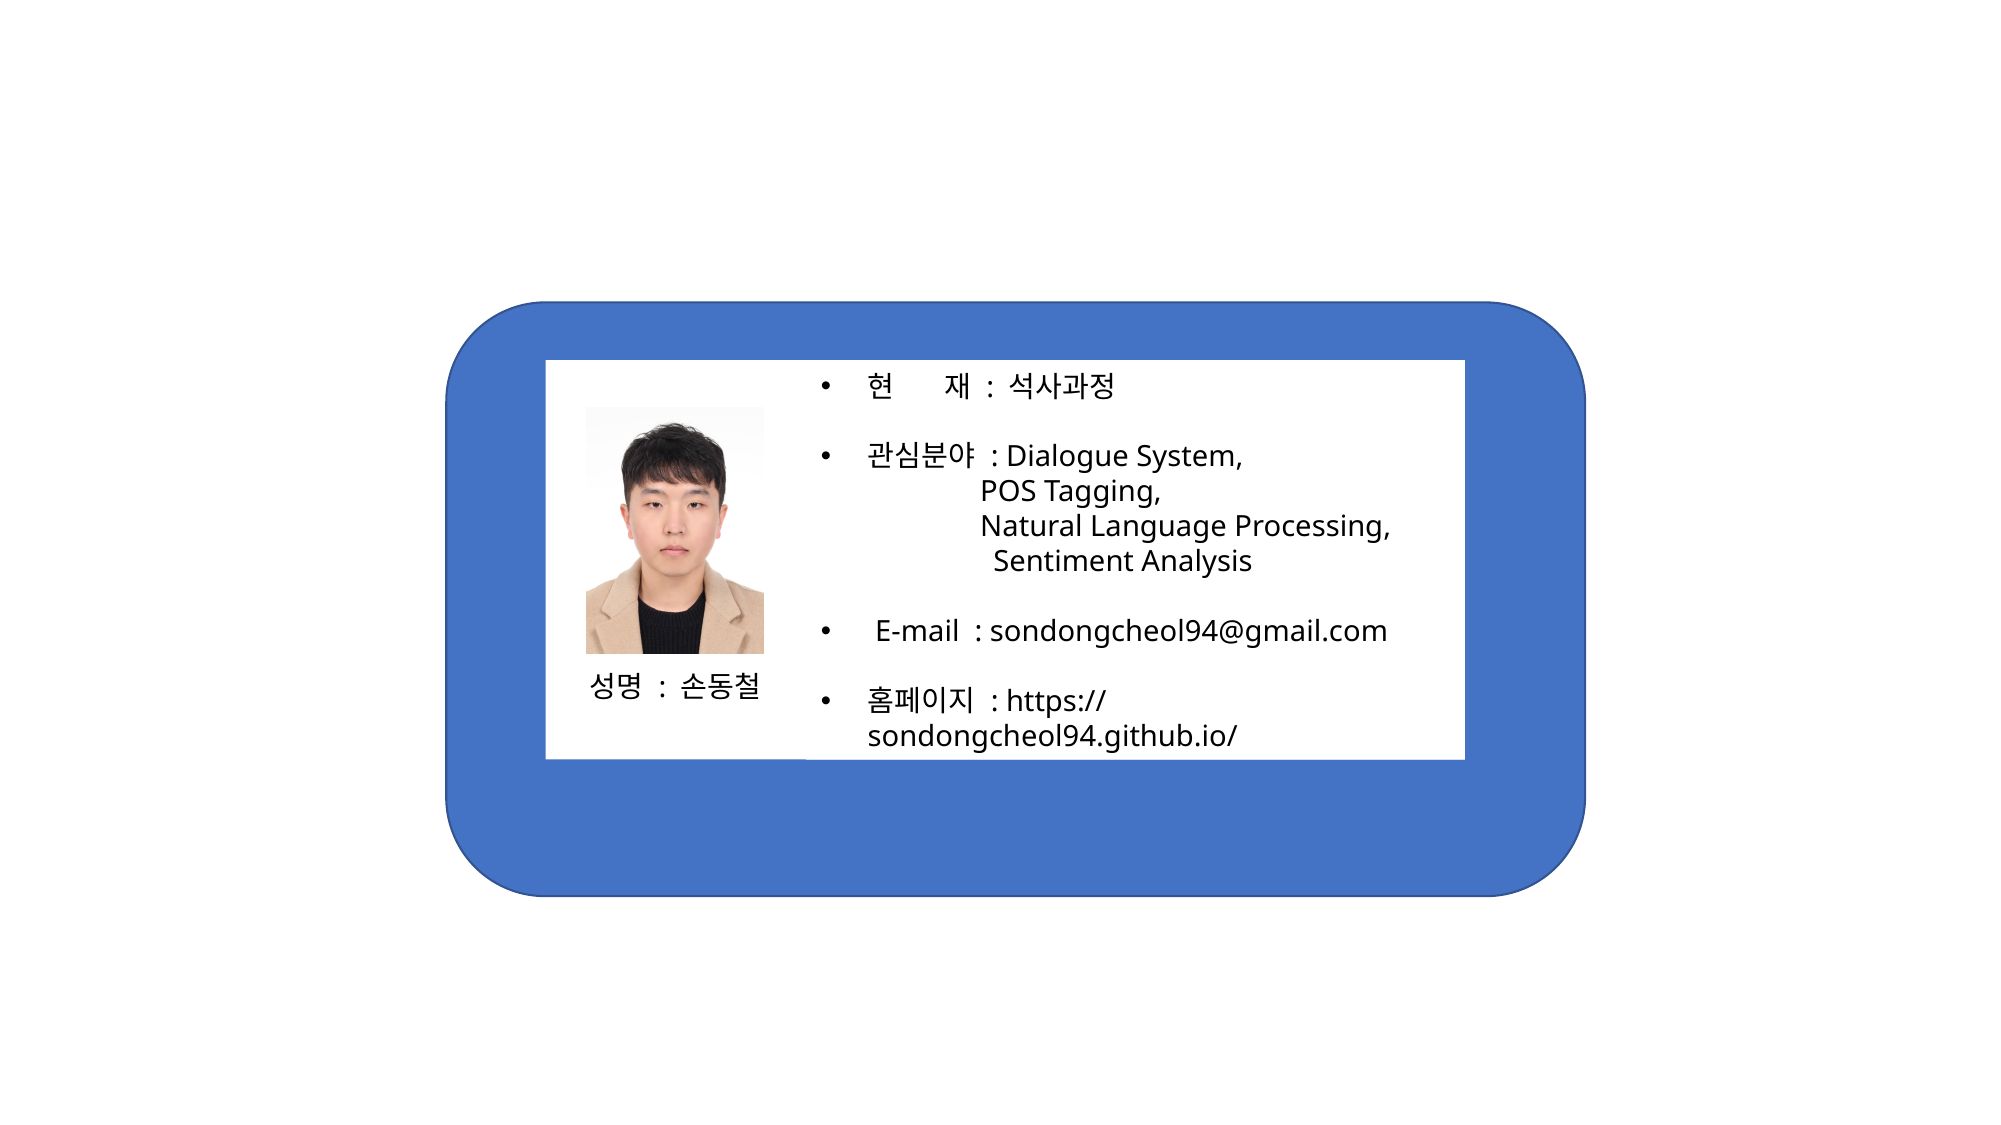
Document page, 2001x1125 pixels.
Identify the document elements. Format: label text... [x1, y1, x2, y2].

text_box [445, 301, 1587, 898]
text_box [580, 407, 771, 712]
text_box 현 재 : 석사과정 관심분야 : Dialogue System, POS Tagging, Natural Language Processing, Sentiment Analysis E-mail : sondongcheol94@gmail.com 홈페이지 : https://sondongcheol94.github.io/ [805, 360, 1465, 760]
text_box [545, 359, 1466, 760]
